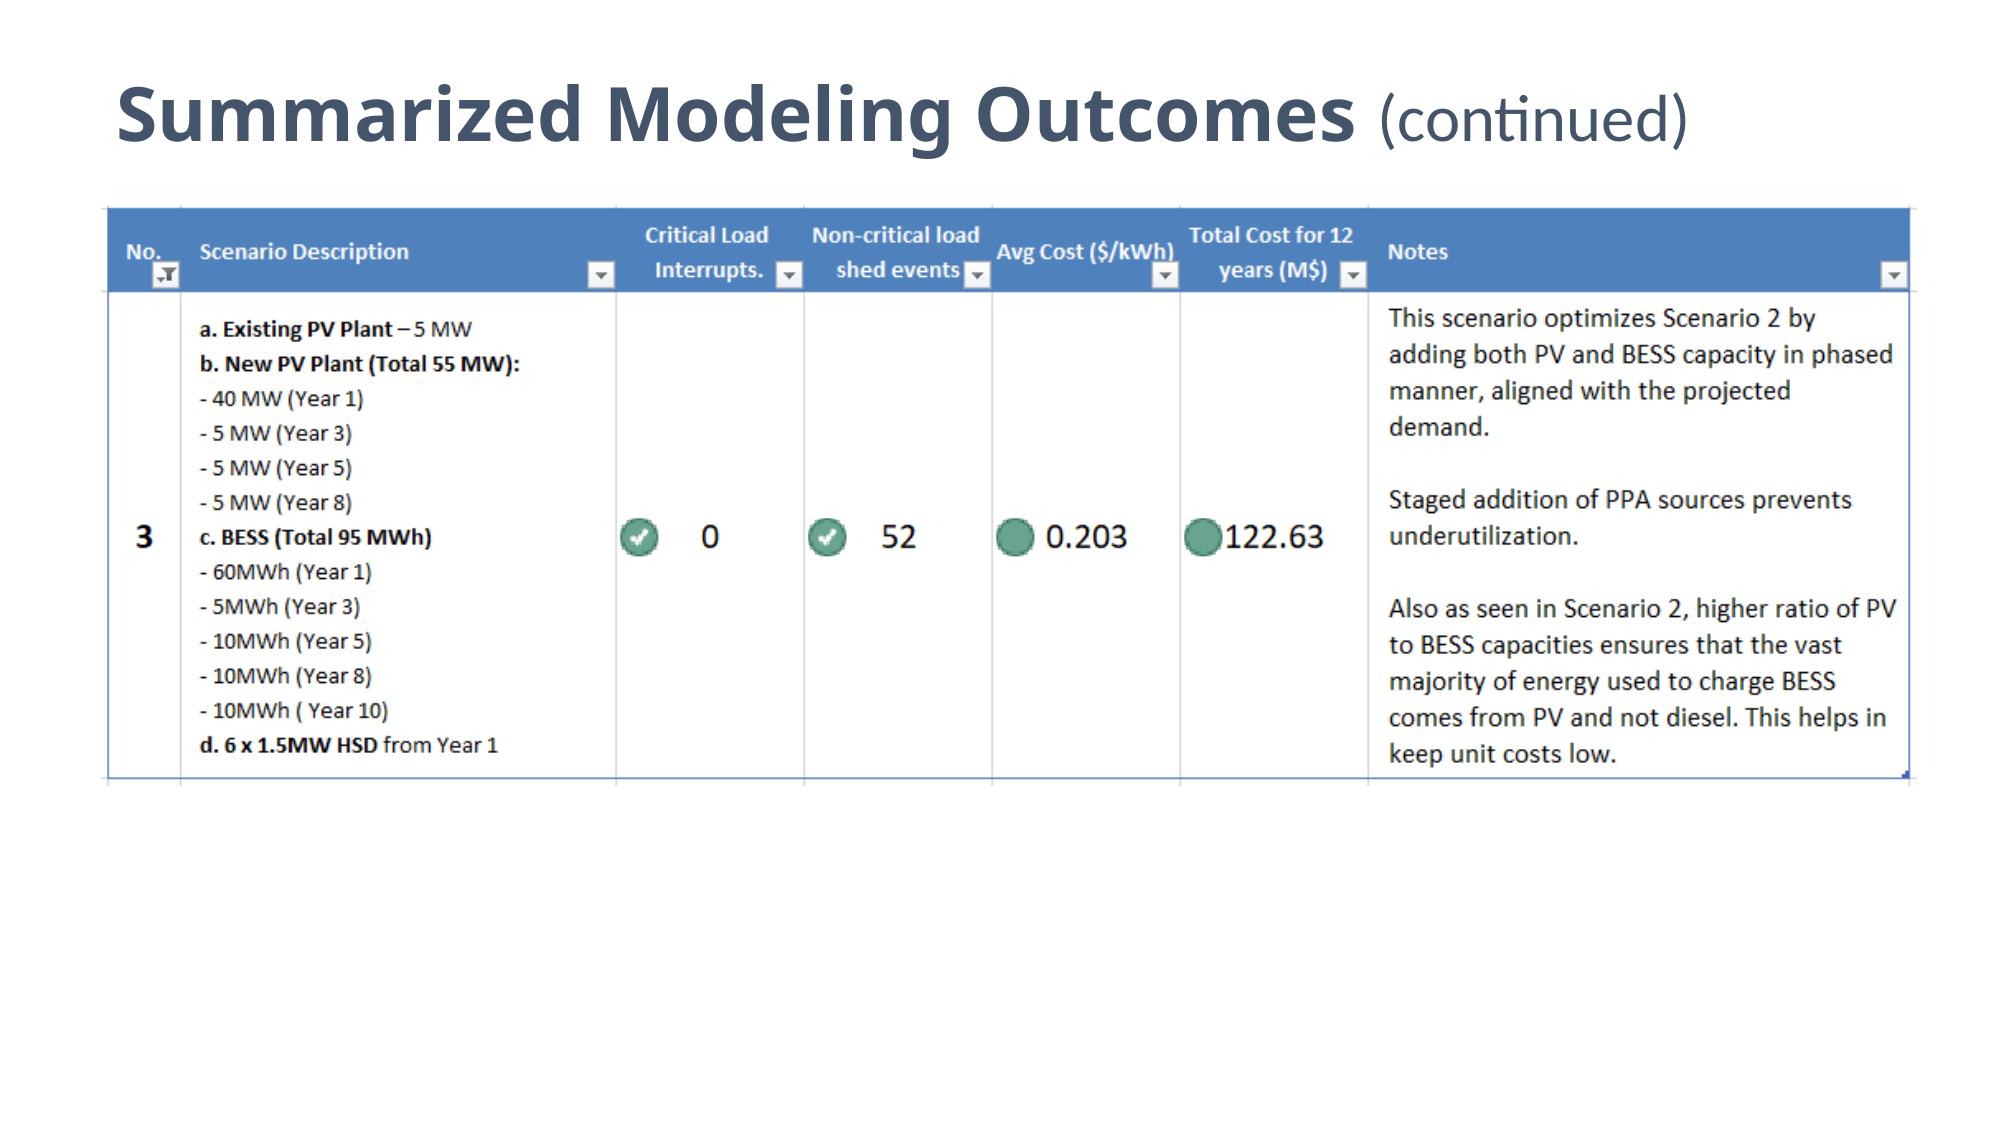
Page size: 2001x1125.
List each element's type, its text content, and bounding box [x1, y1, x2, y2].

picture [101, 205, 1917, 786]
text_box Summarized Modeling Outcomes (continued) [101, 58, 1728, 164]
